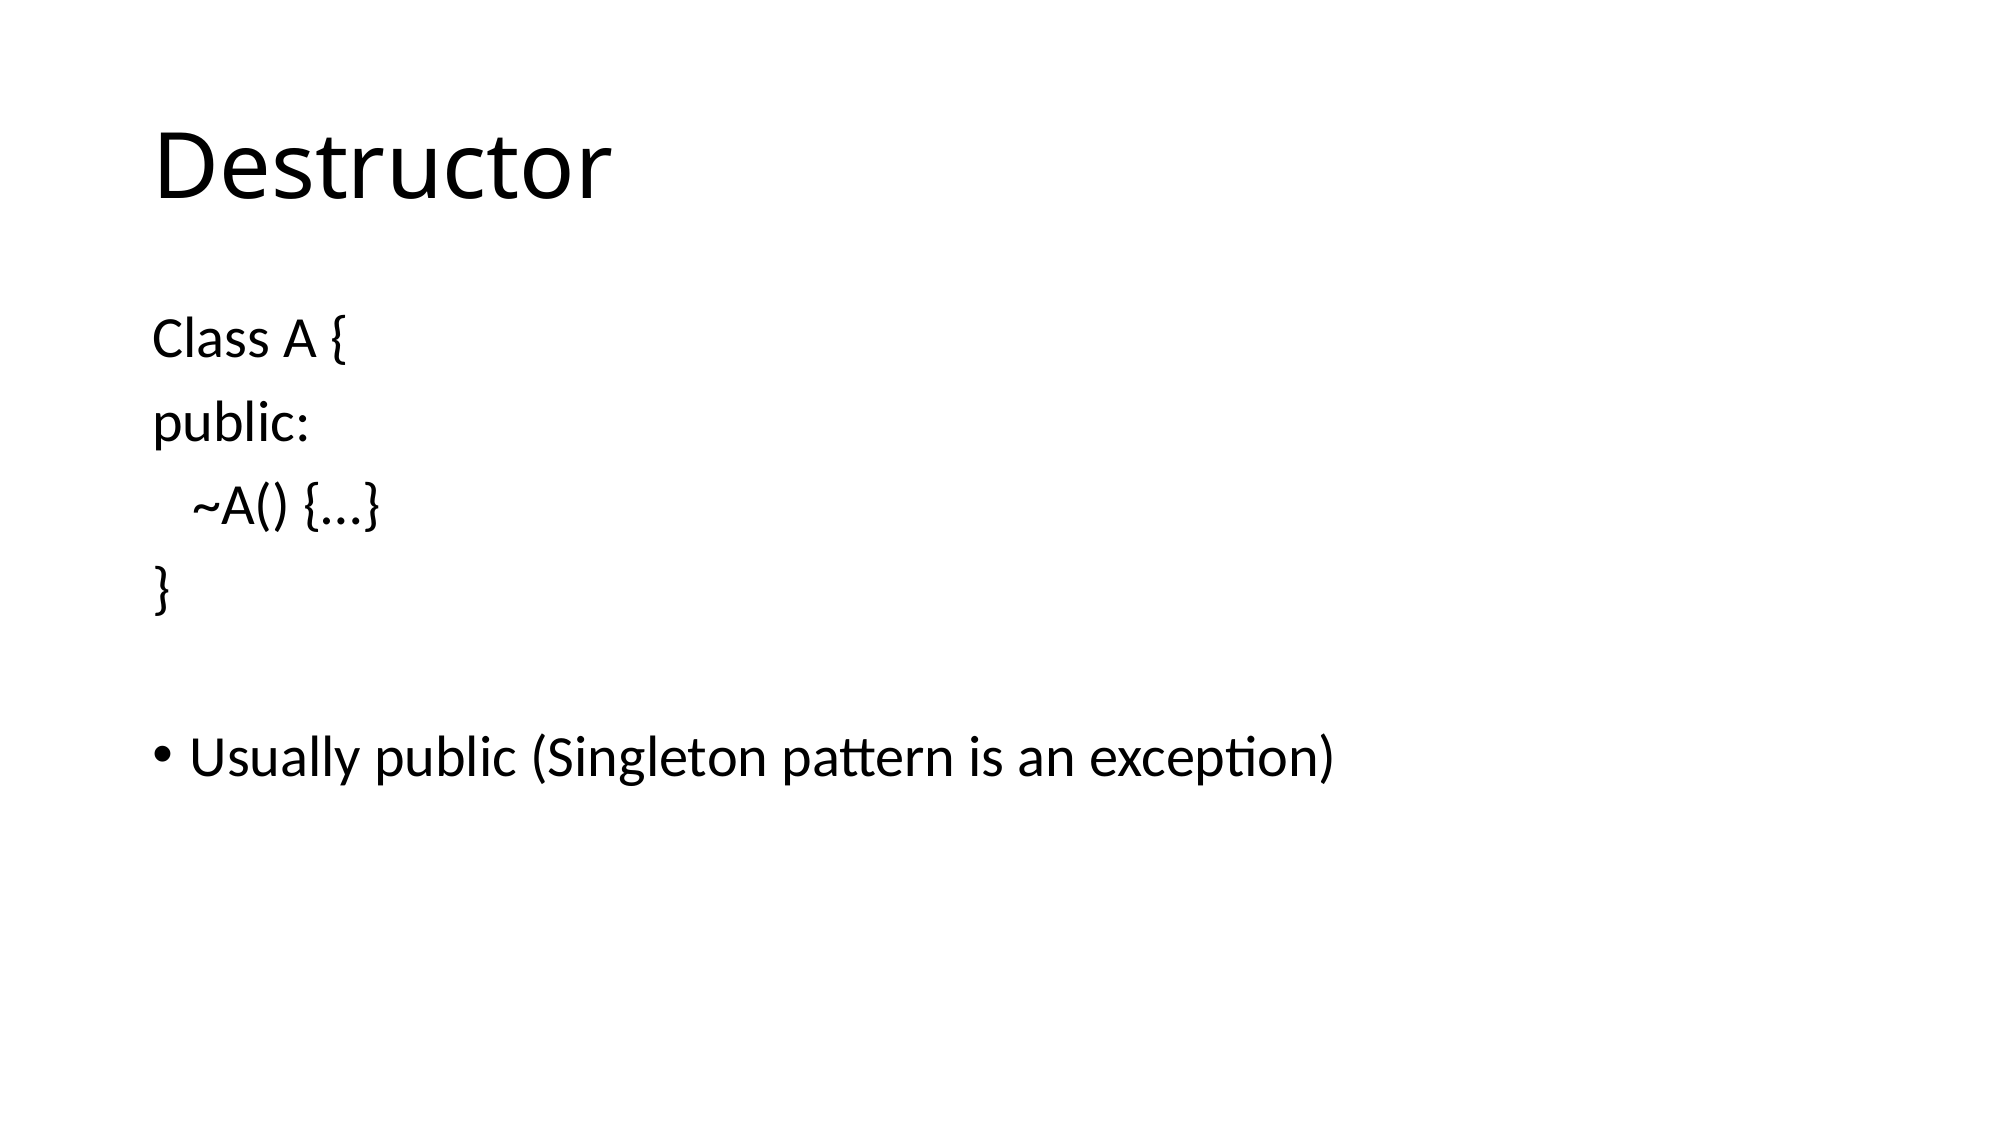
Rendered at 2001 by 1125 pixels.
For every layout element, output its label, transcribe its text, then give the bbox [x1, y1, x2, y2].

list Class A { public: ~A() {…} } Usually public (Singleton pattern is an exception) [137, 299, 1863, 1014]
title Destructor [137, 59, 1863, 278]
